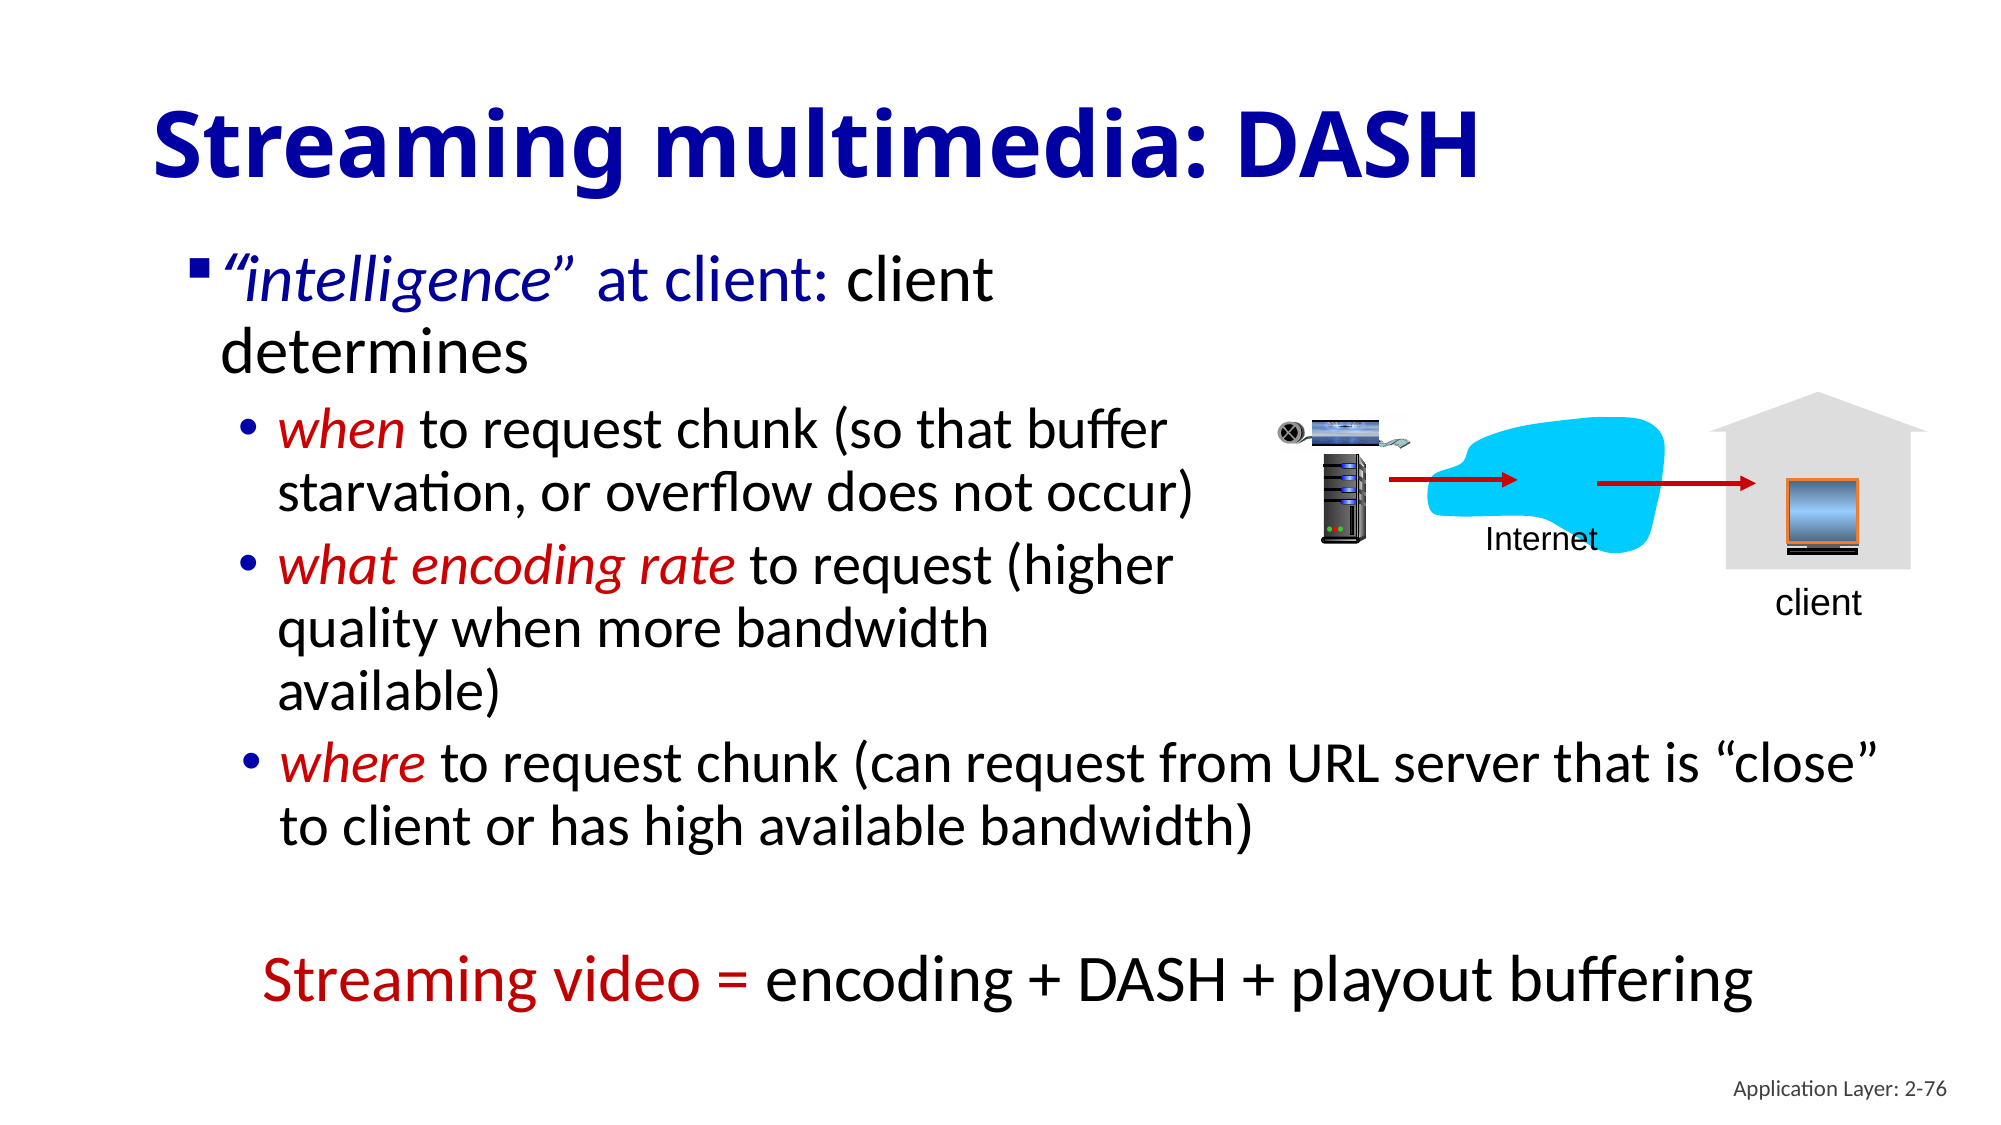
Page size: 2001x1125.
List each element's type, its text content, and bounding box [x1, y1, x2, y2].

text_box “intelligence” at client: client determines when to request chunk (so that buffer starvation, or overflow does not occur) what encoding rate to request (higher quality when more bandwidth available) [148, 236, 1228, 1066]
slide_number Application Layer: 2-76 [1512, 1056, 1963, 1117]
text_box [1277, 391, 1928, 612]
text_box where to request chunk (can request from URL server that is “close” to client or has high available bandwidth) [150, 724, 1912, 988]
text_box Streaming video = encoding + DASH + playout buffering [248, 927, 1770, 1022]
title Streaming multimedia: DASH [137, 74, 1863, 221]
